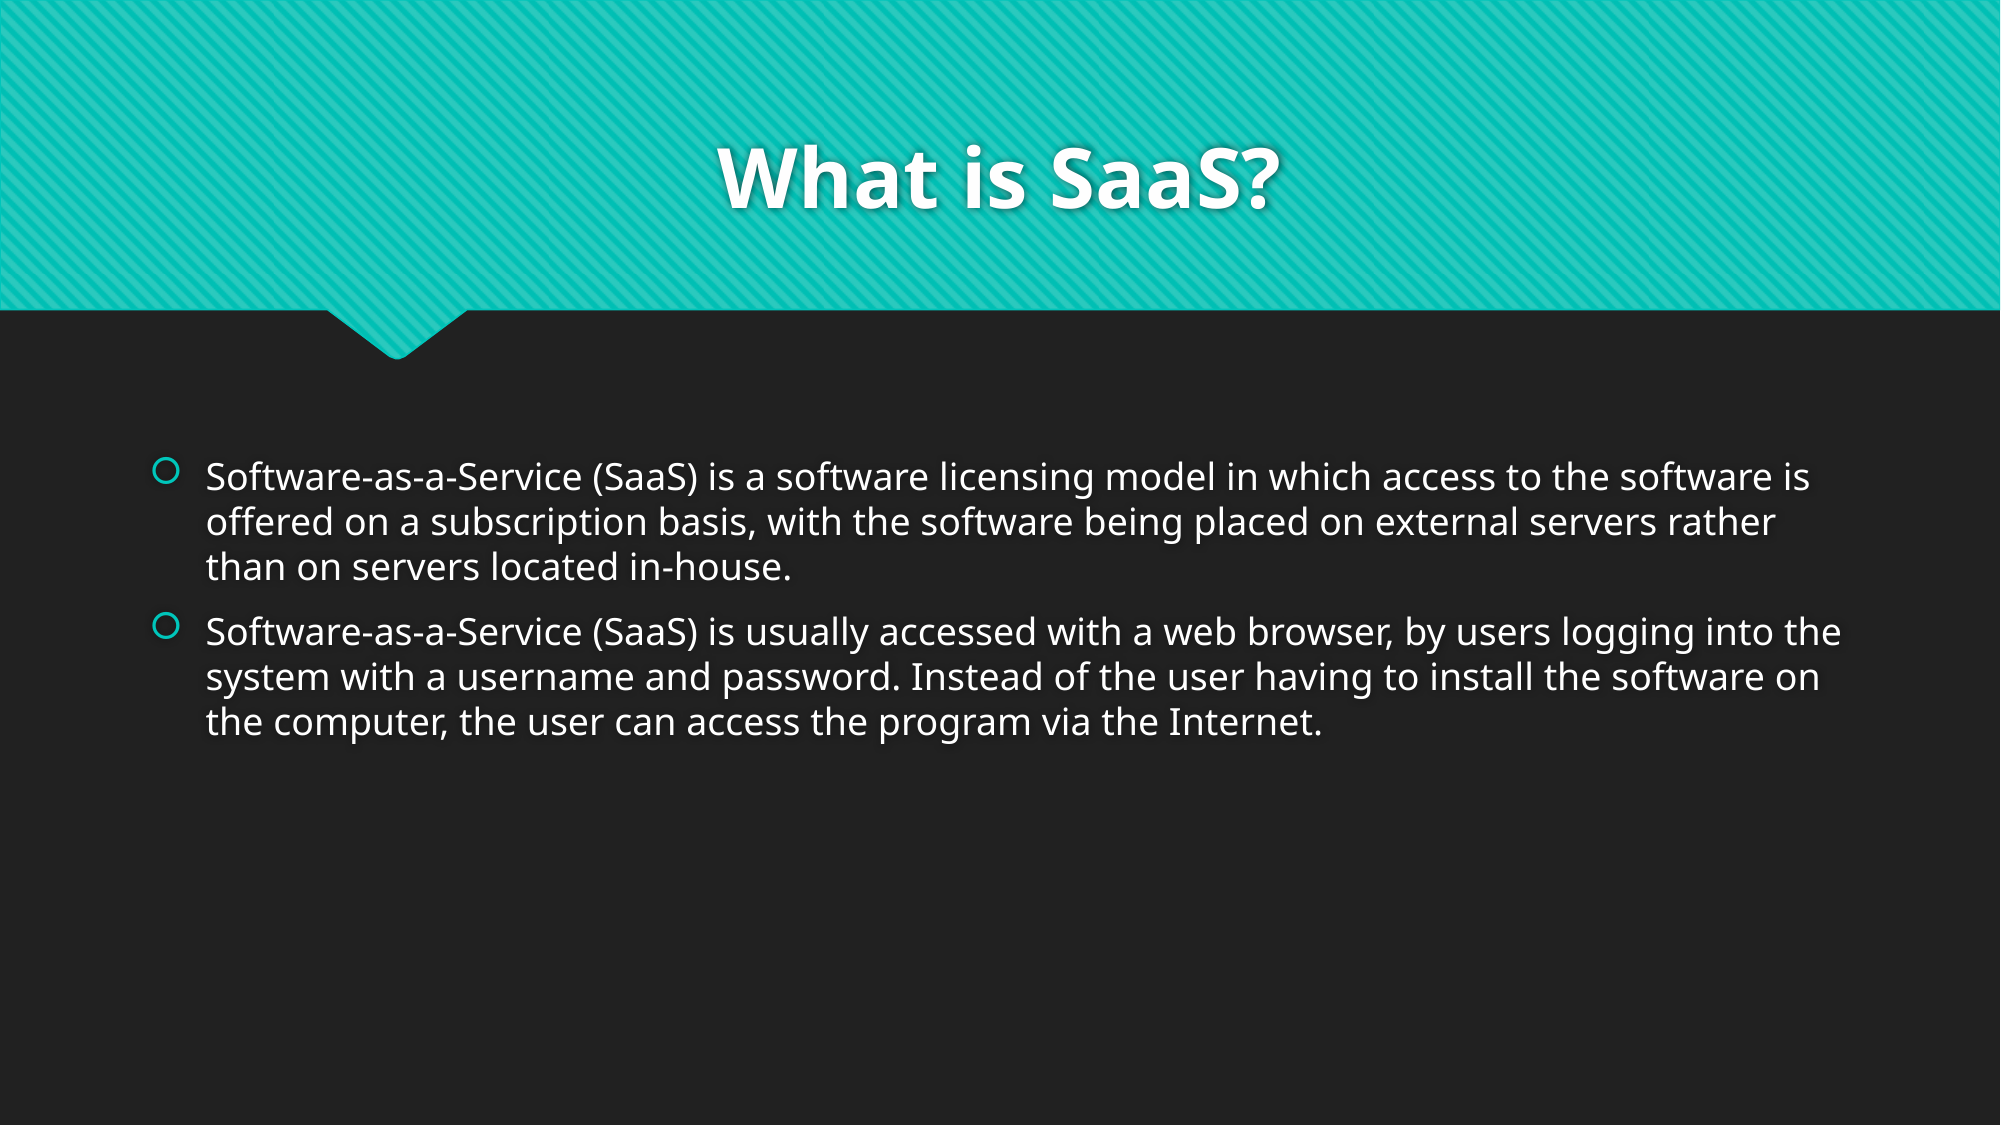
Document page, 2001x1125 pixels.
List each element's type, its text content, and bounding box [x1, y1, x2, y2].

title What is SaaS? [132, 73, 1868, 233]
list Software-as-a-Service (SaaS) is a software licensing model in which access to the software is offered on a subscription basis, with the software being placed on external servers rather than on servers located in-house. Software-as-a-Service (SaaS) is usually accessed with a web browser, by users logging into the system with a username and password. Instead of the user having to install the software on the computer, the user can access the program via the Internet. [134, 364, 1866, 962]
